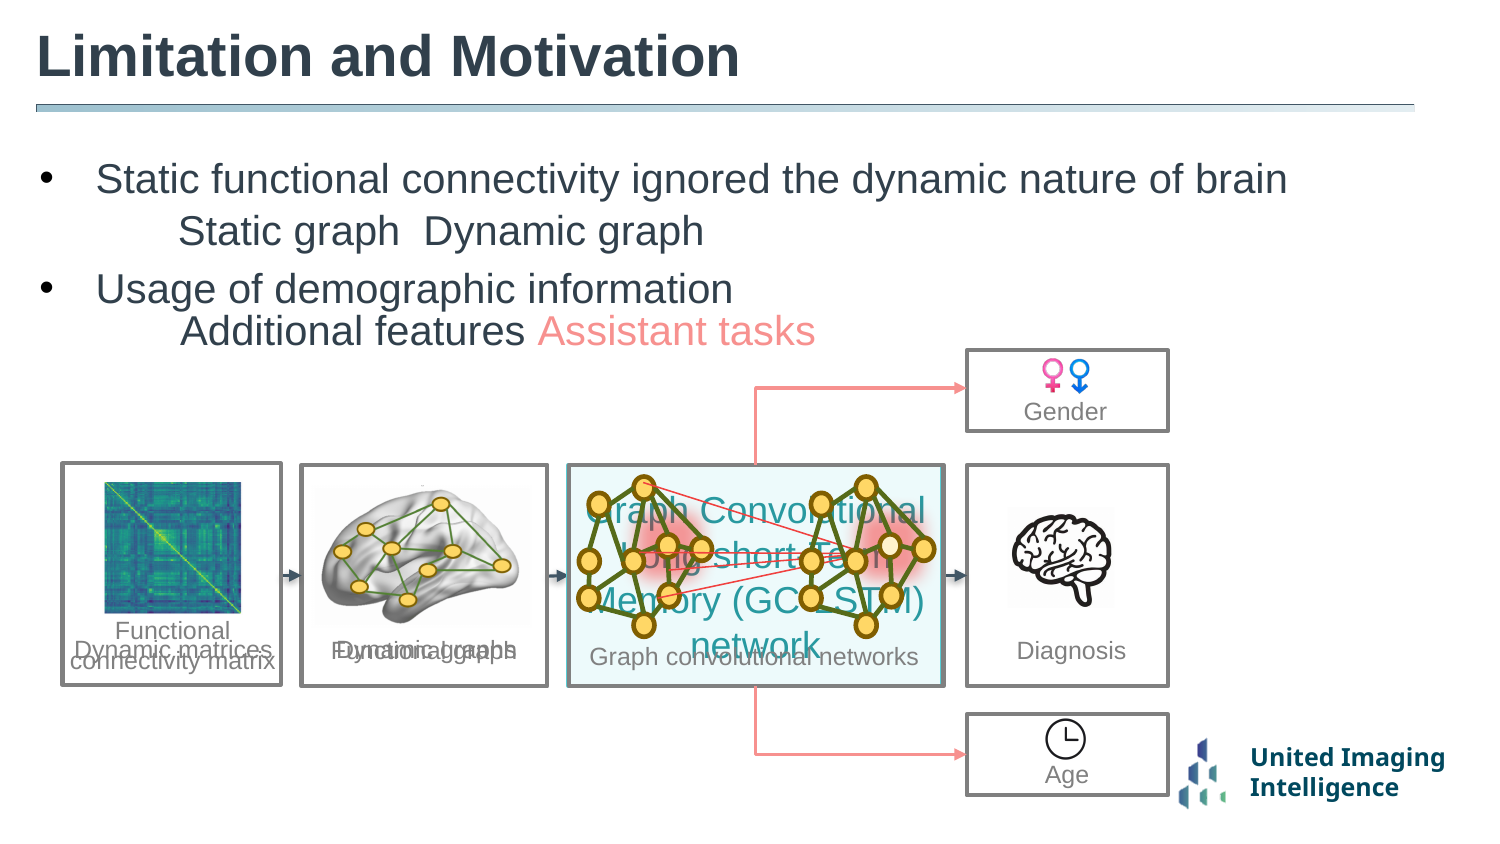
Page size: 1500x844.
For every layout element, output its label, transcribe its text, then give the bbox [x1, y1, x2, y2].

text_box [1174, 733, 1500, 810]
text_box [560, 464, 937, 687]
text_box Limitation and Motivation [21, 10, 1500, 96]
text_box Static functional connectivity ignored the dynamic nature of brain Usage of demographic information [24, 144, 1475, 320]
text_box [822, 320, 900, 533]
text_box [826, 614, 896, 827]
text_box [942, 350, 1191, 798]
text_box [49, 678, 548, 684]
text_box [50, 480, 550, 673]
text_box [49, 462, 548, 479]
text_box [34, 102, 1416, 114]
